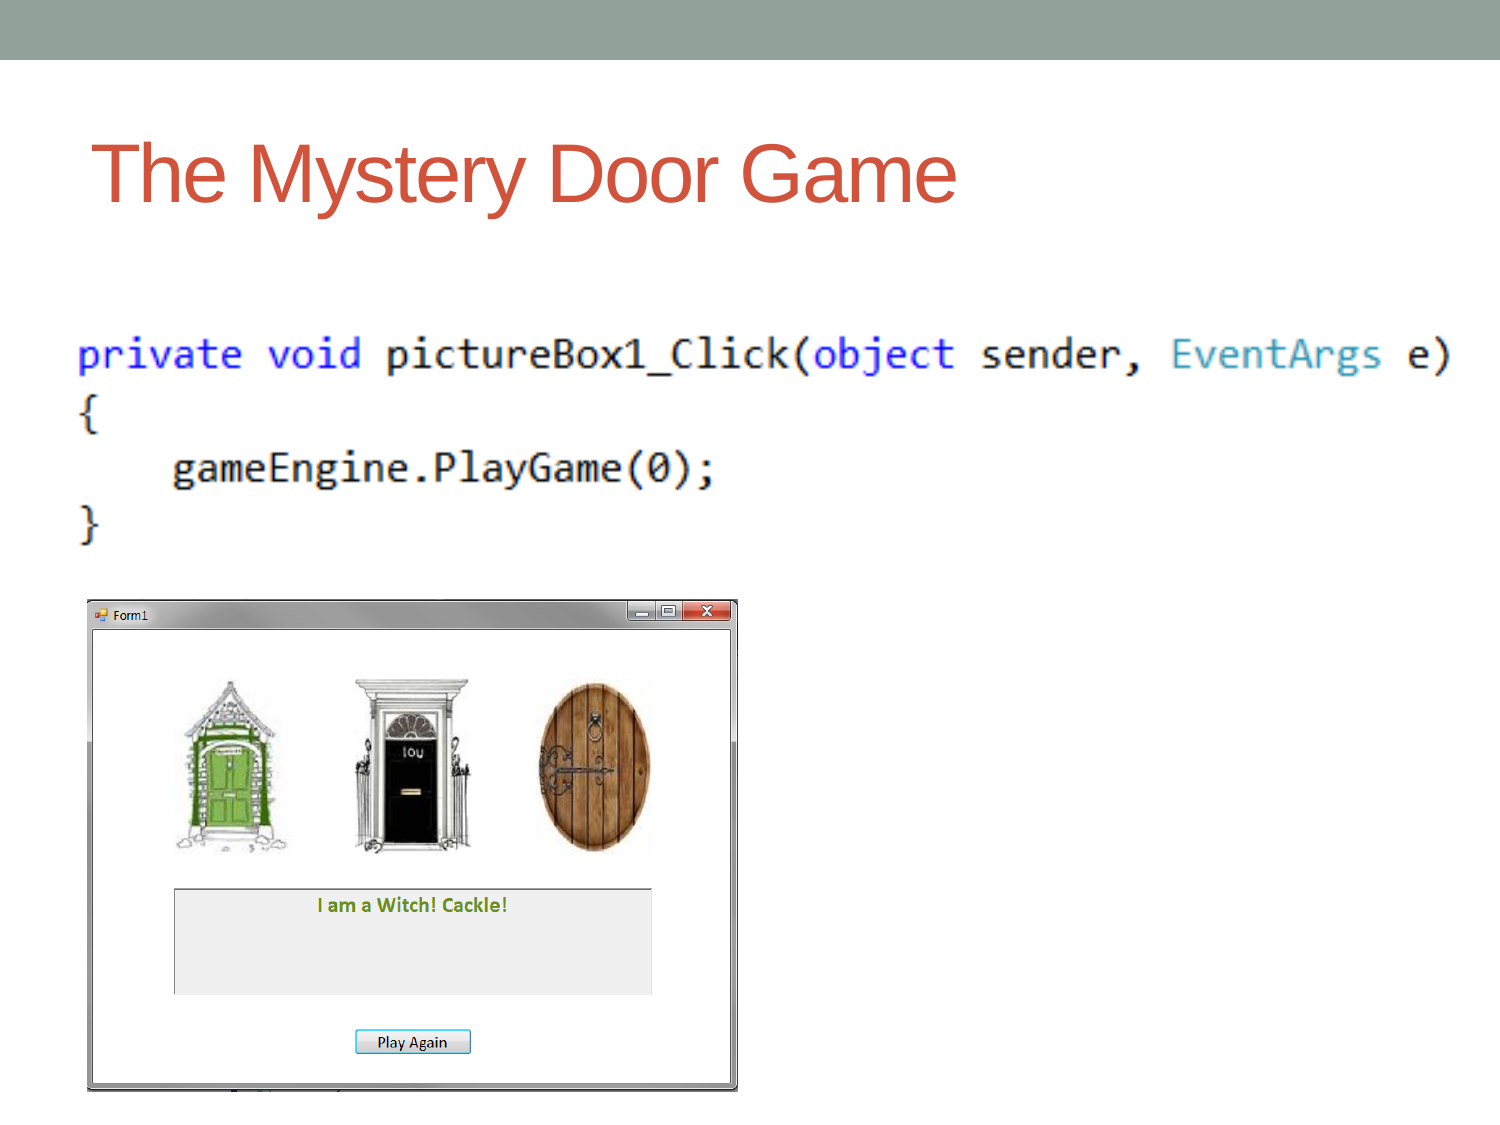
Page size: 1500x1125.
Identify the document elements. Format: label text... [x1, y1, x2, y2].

title The Mystery Door Game [75, 87, 1425, 250]
picture [4, 287, 1500, 576]
picture [87, 599, 738, 1092]
